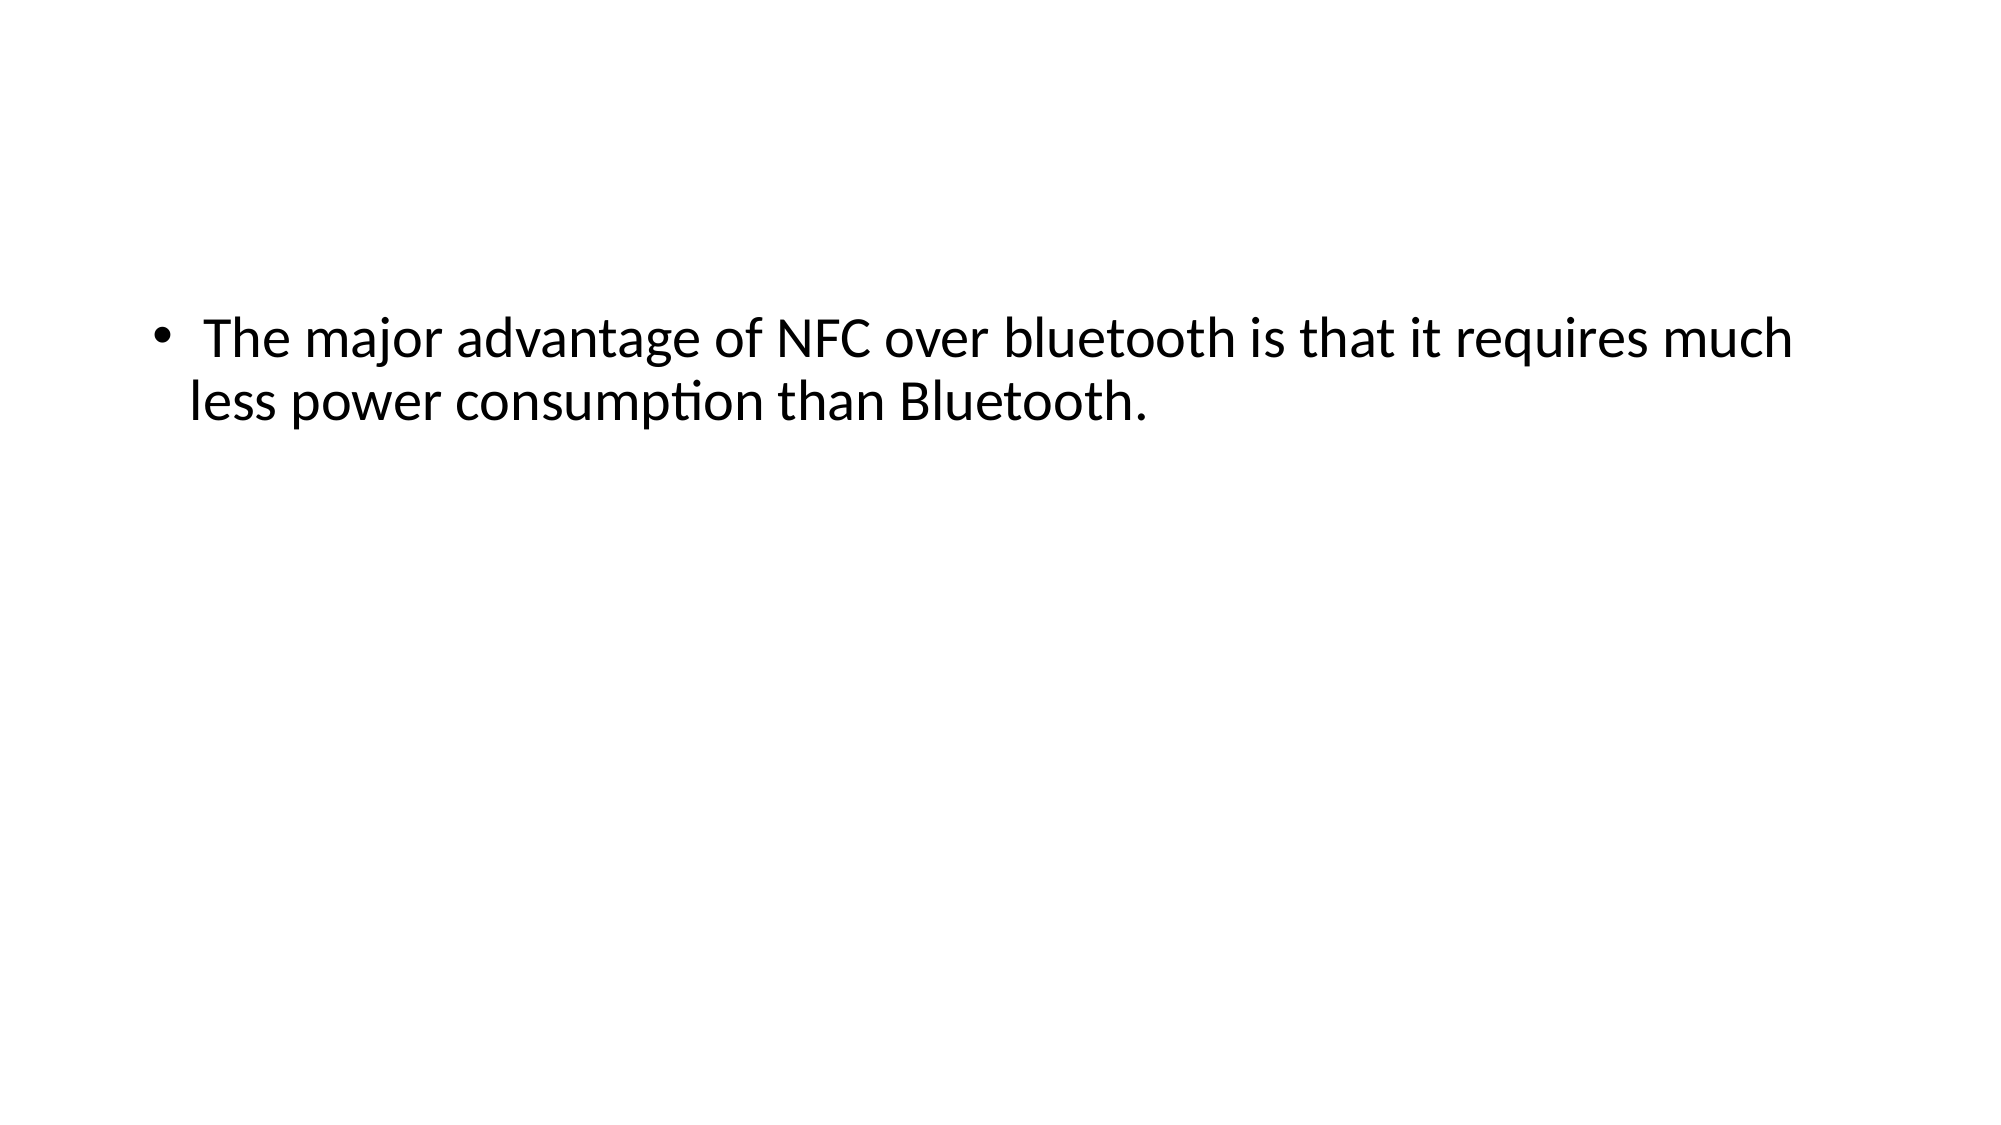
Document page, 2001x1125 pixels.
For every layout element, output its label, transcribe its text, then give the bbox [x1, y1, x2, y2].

list The major advantage of NFC over bluetooth is that it requires much less power consumption than Bluetooth. [137, 299, 1863, 1014]
